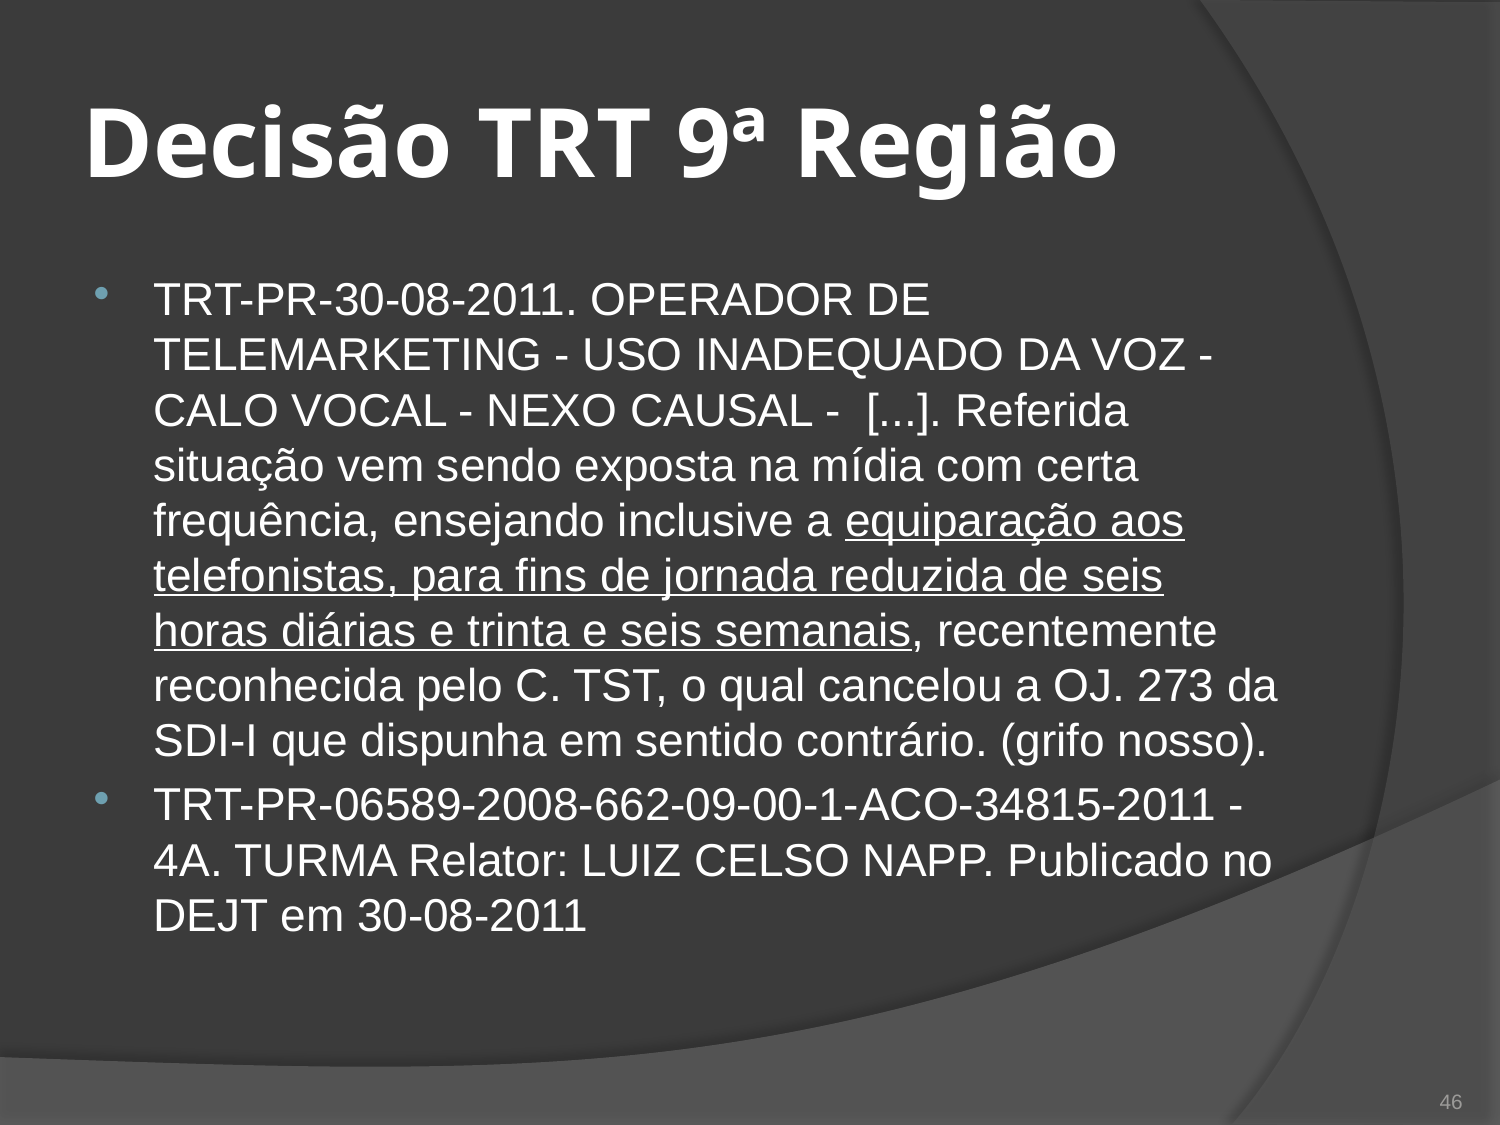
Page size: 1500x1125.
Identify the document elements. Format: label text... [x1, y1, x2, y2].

slide_number 46 [1337, 1053, 1463, 1114]
title Decisão TRT 9ª Região [75, 45, 1300, 233]
list TRT-PR-30-08-2011. OPERADOR DE TELEMARKETING - USO INADEQUADO DA VOZ - CALO VOCAL - NEXO CAUSAL - [...]. Referida situação vem sendo exposta na mídia com certa frequência, ensejando inclusive a equiparação aos telefonistas, para fins de jornada reduzida de seis horas diárias e trinta e seis semanais, recentemente reconhecida pelo C. TST, o qual cancelou a OJ. 273 da SDI-I que dispunha em sentido contrário. (grifo nosso). TRT-PR-06589-2008-662-09-00-1-ACO-34815-2011 - 4A. TURMA Relator: LUIZ CELSO NAPP. Publicado no DEJT em 30-08-2011 [75, 262, 1300, 1005]
